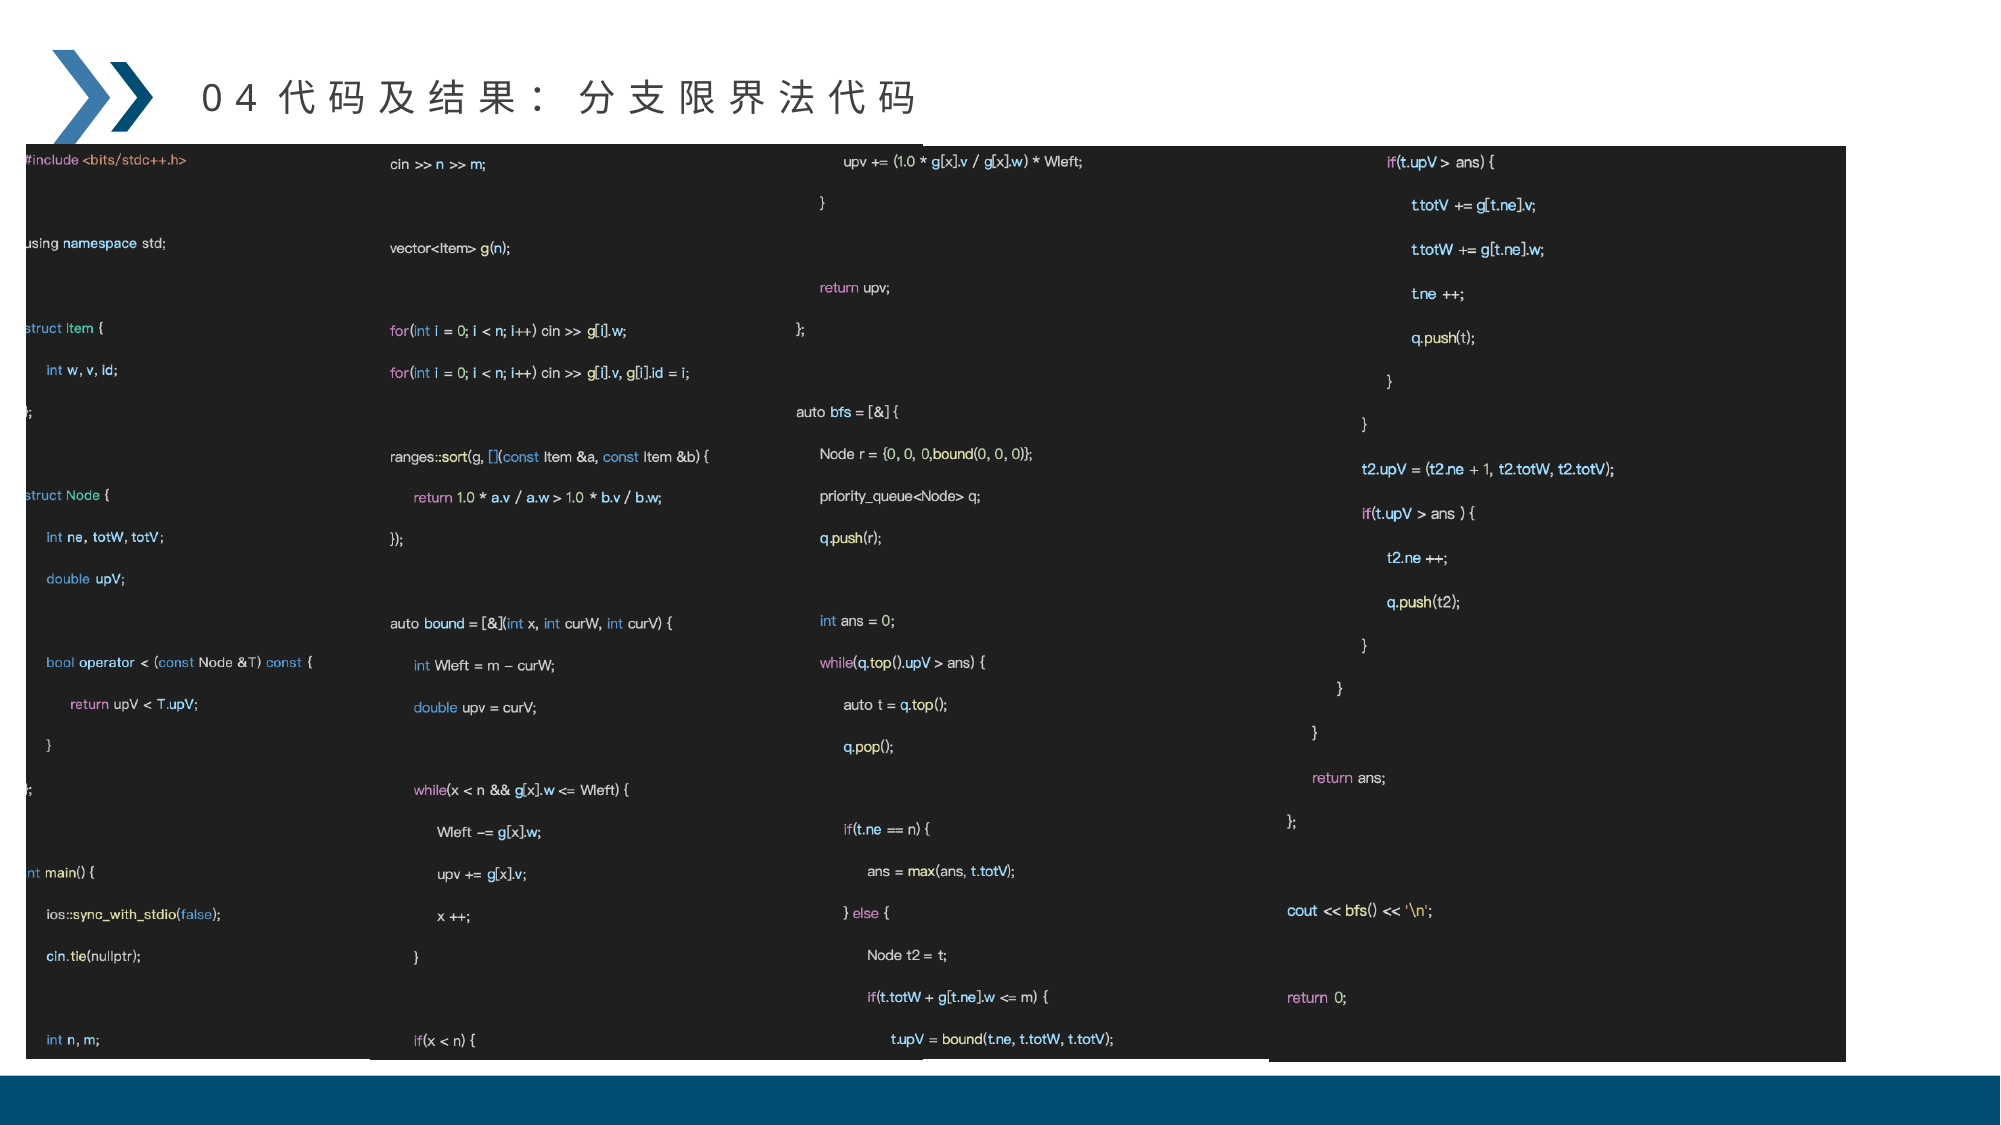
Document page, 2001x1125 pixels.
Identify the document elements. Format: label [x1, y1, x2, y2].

picture [26, 144, 1846, 1062]
text_box [0, 49, 2000, 1125]
